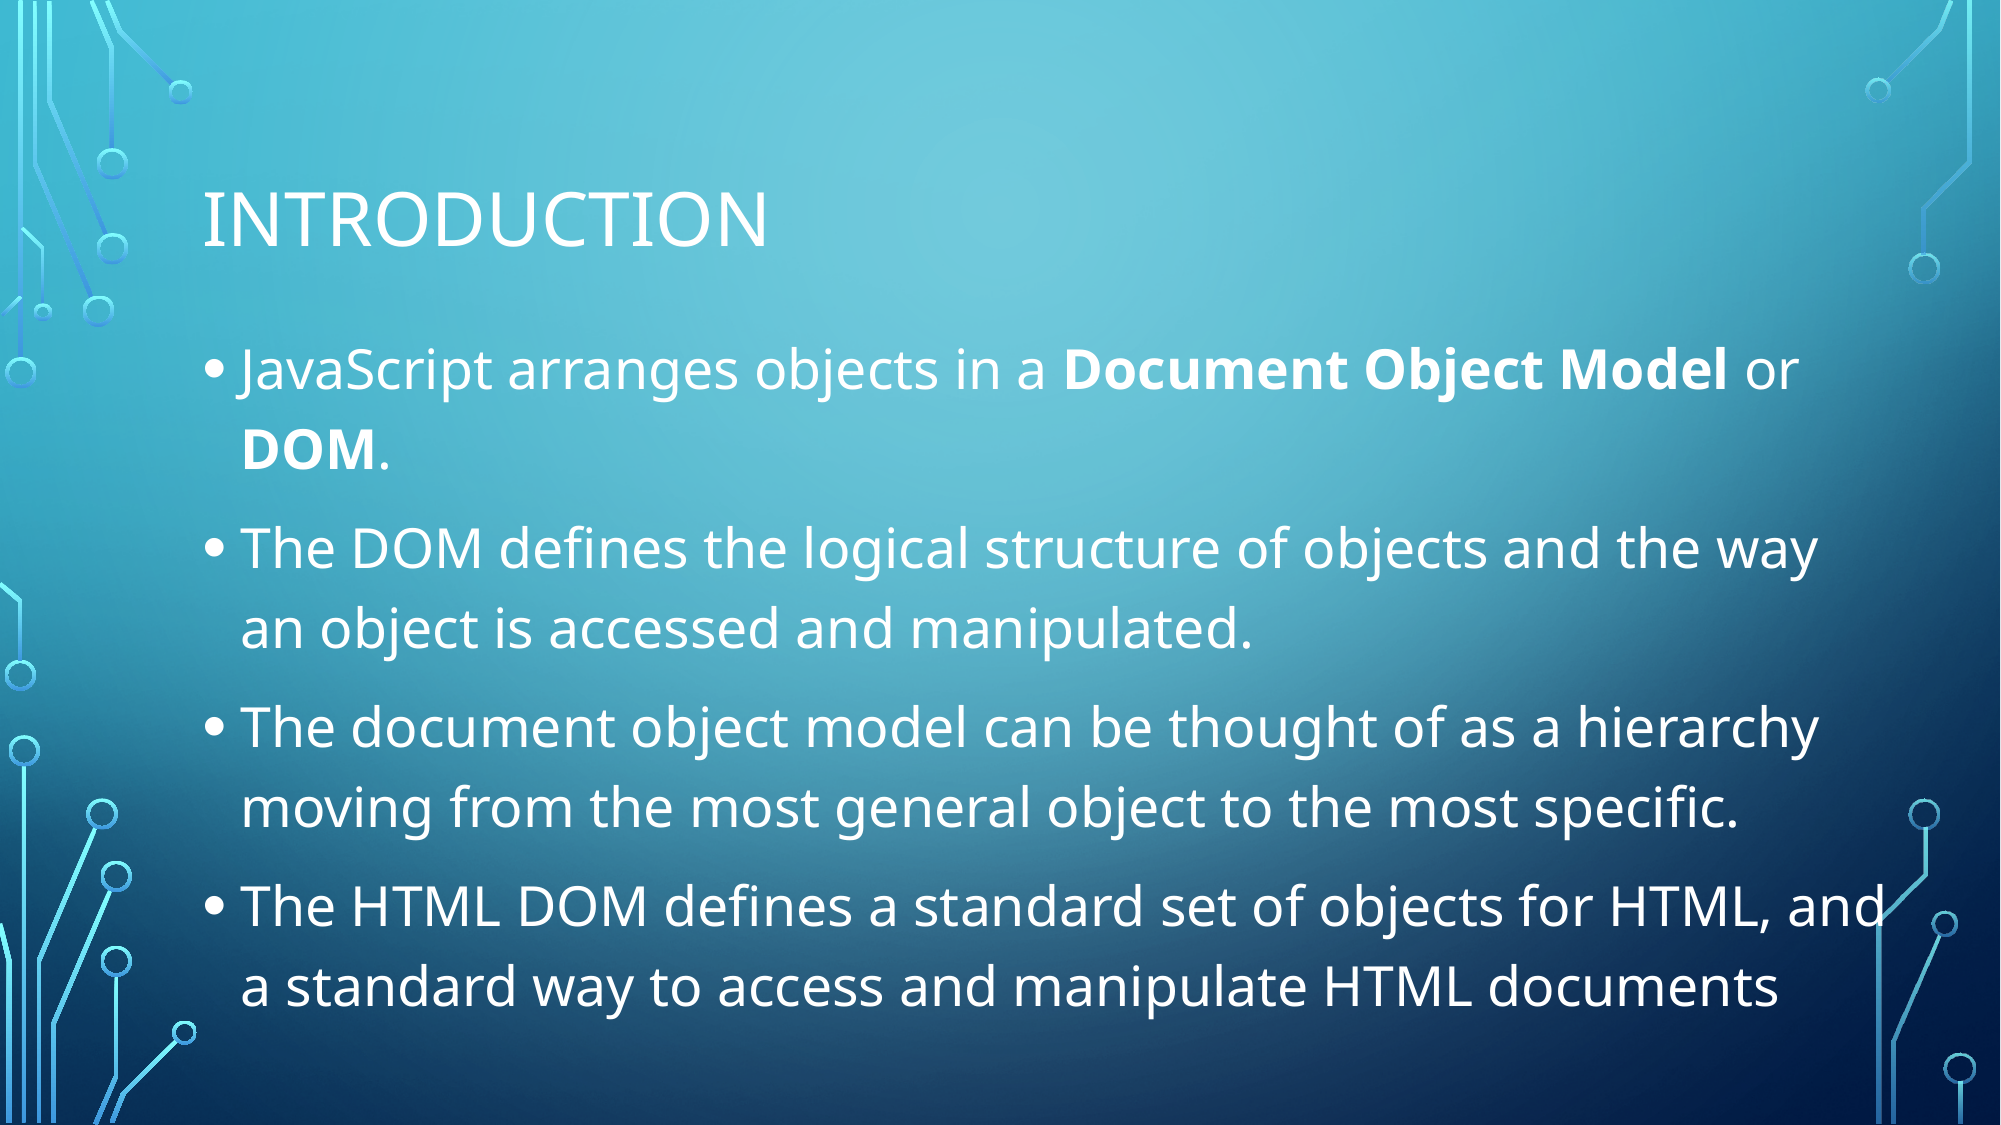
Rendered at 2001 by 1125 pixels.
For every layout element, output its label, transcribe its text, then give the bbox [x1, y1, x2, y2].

list JavaScript arranges objects in a Document Object Model or DOM. The DOM defines the logical structure of objects and the way an object is accessed and manipulated. The document object model can be thought of as a hierarchy moving from the most general object to the most specific. The HTML DOM defines a standard set of objects for HTML, and a standard way to access and manipulate HTML documents [187, 314, 1906, 1036]
title Introduction [187, 101, 1813, 314]
